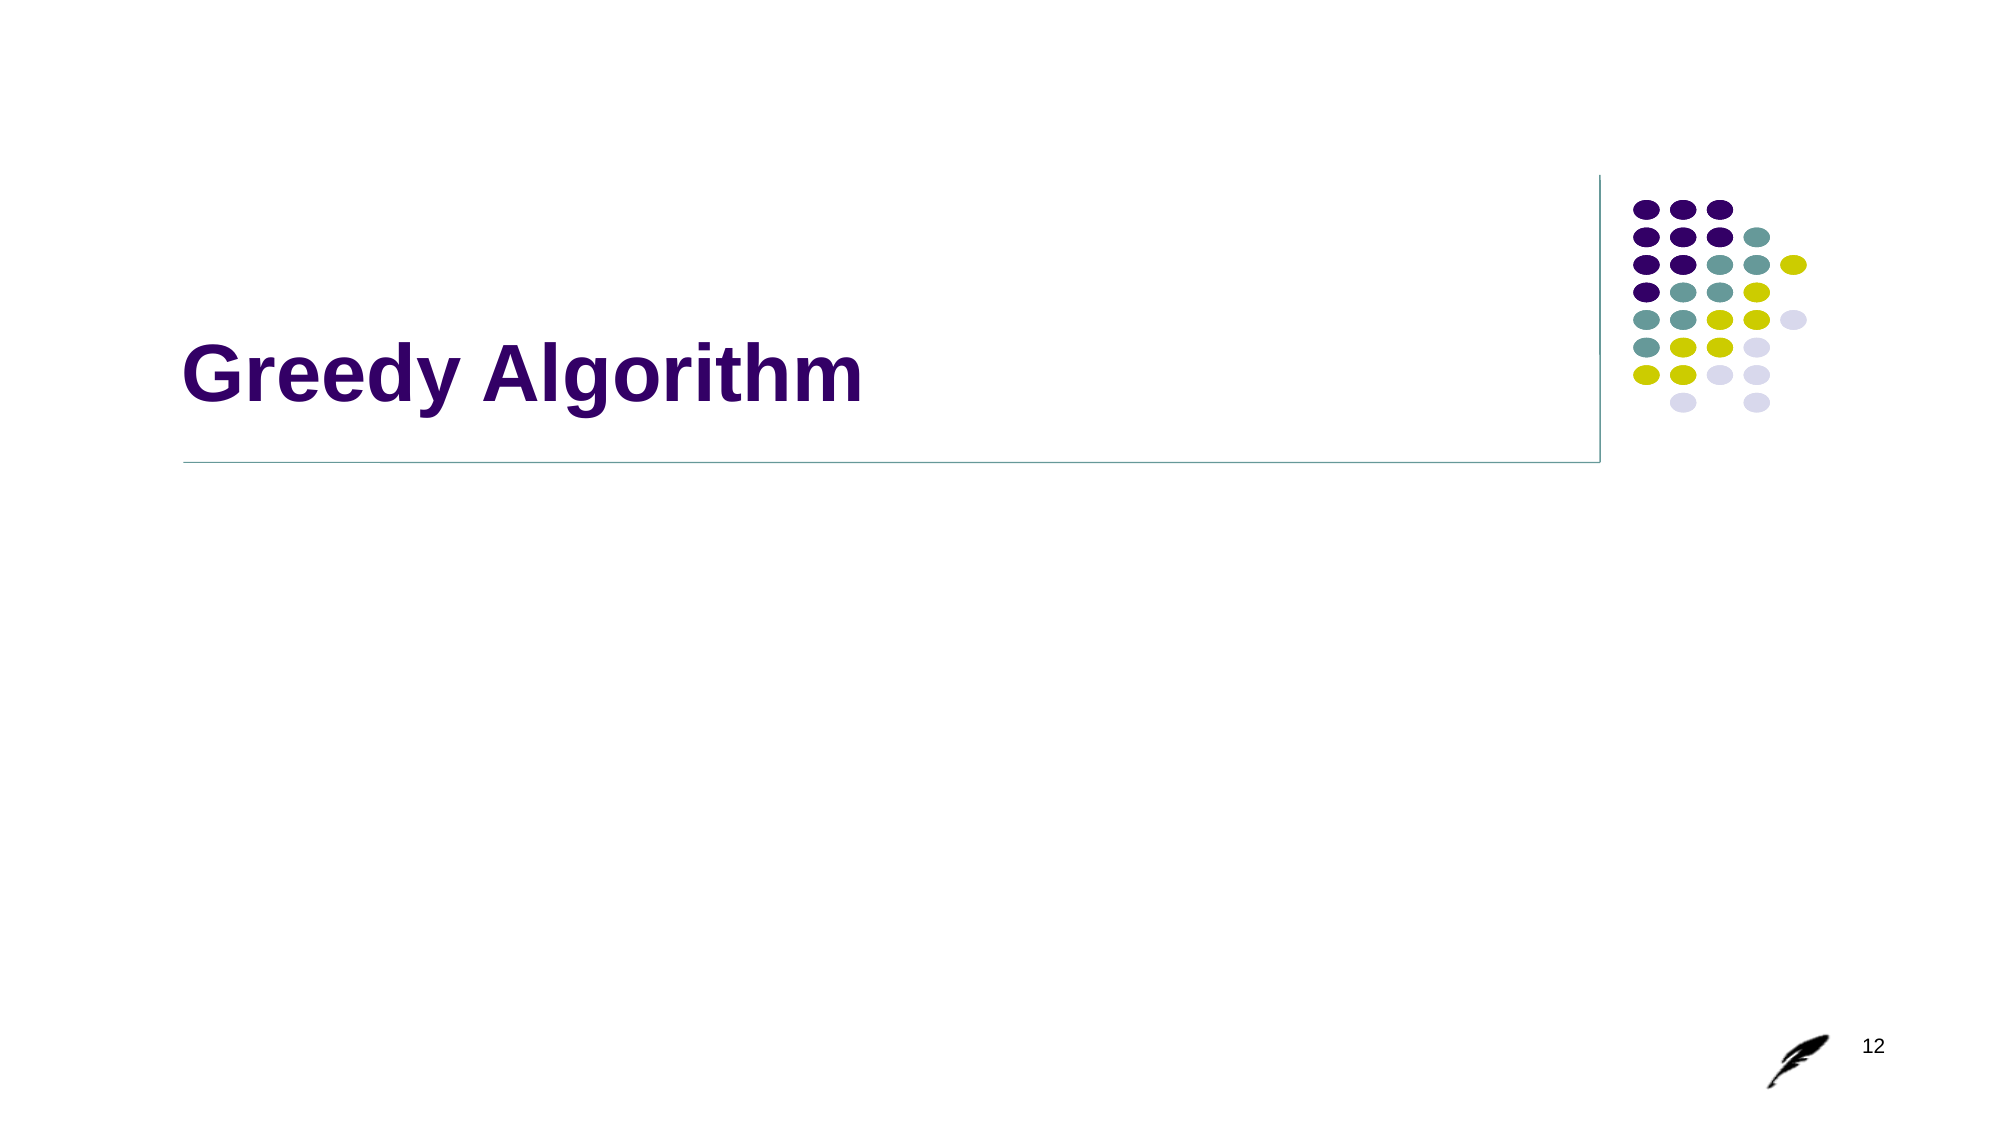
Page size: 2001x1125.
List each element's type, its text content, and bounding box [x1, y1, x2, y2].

title Greedy Algorithm [166, 75, 1565, 425]
slide_number 12 [1433, 1025, 1900, 1100]
